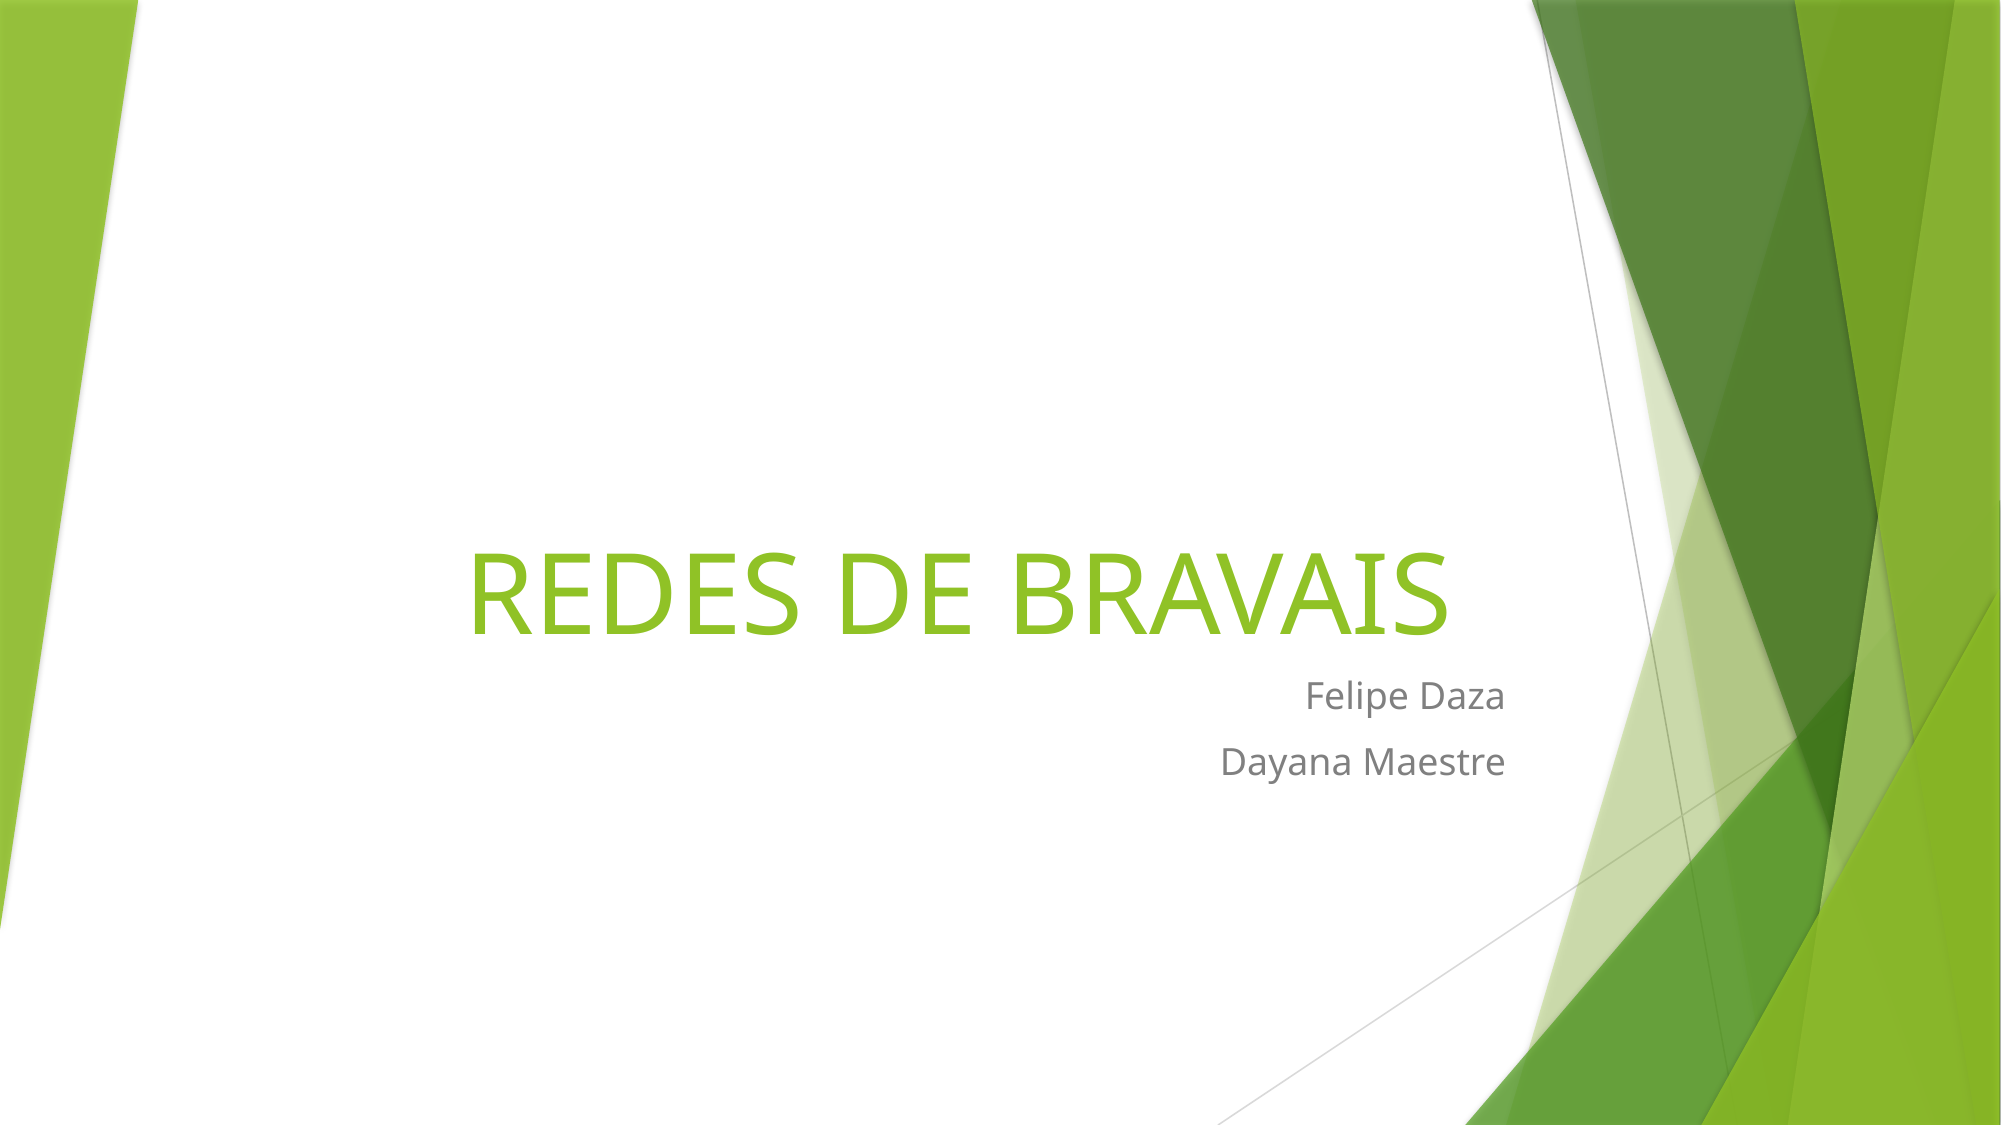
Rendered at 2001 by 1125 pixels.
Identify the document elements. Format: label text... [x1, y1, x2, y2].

title REDES DE BRAVAIS [321, 394, 1596, 665]
subtitle Felipe Daza Dayana Maestre [247, 664, 1522, 845]
